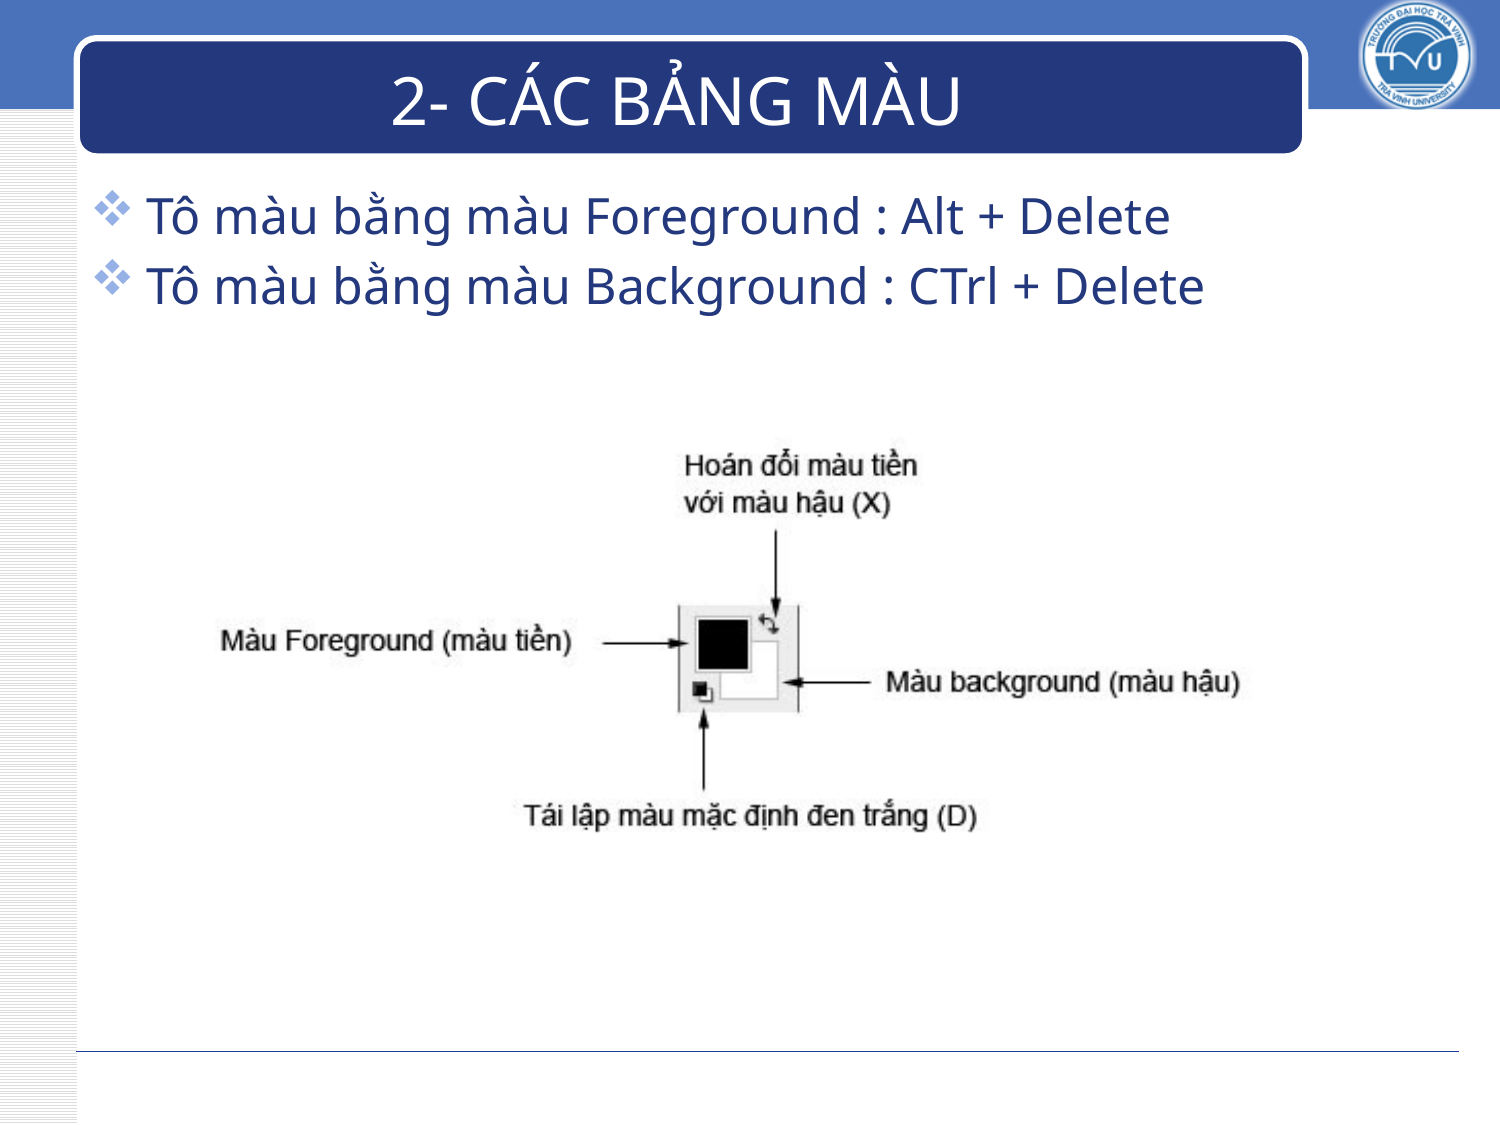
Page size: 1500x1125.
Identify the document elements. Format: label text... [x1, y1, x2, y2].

text_box [199, 437, 1263, 855]
title 2- CÁC BẢNG MÀU [89, 52, 1265, 145]
picture [1358, 0, 1478, 112]
list Tô màu bằng màu Foreground : Alt + Delete Tô màu bằng màu Background : CTrl + Delete [75, 176, 1425, 1038]
